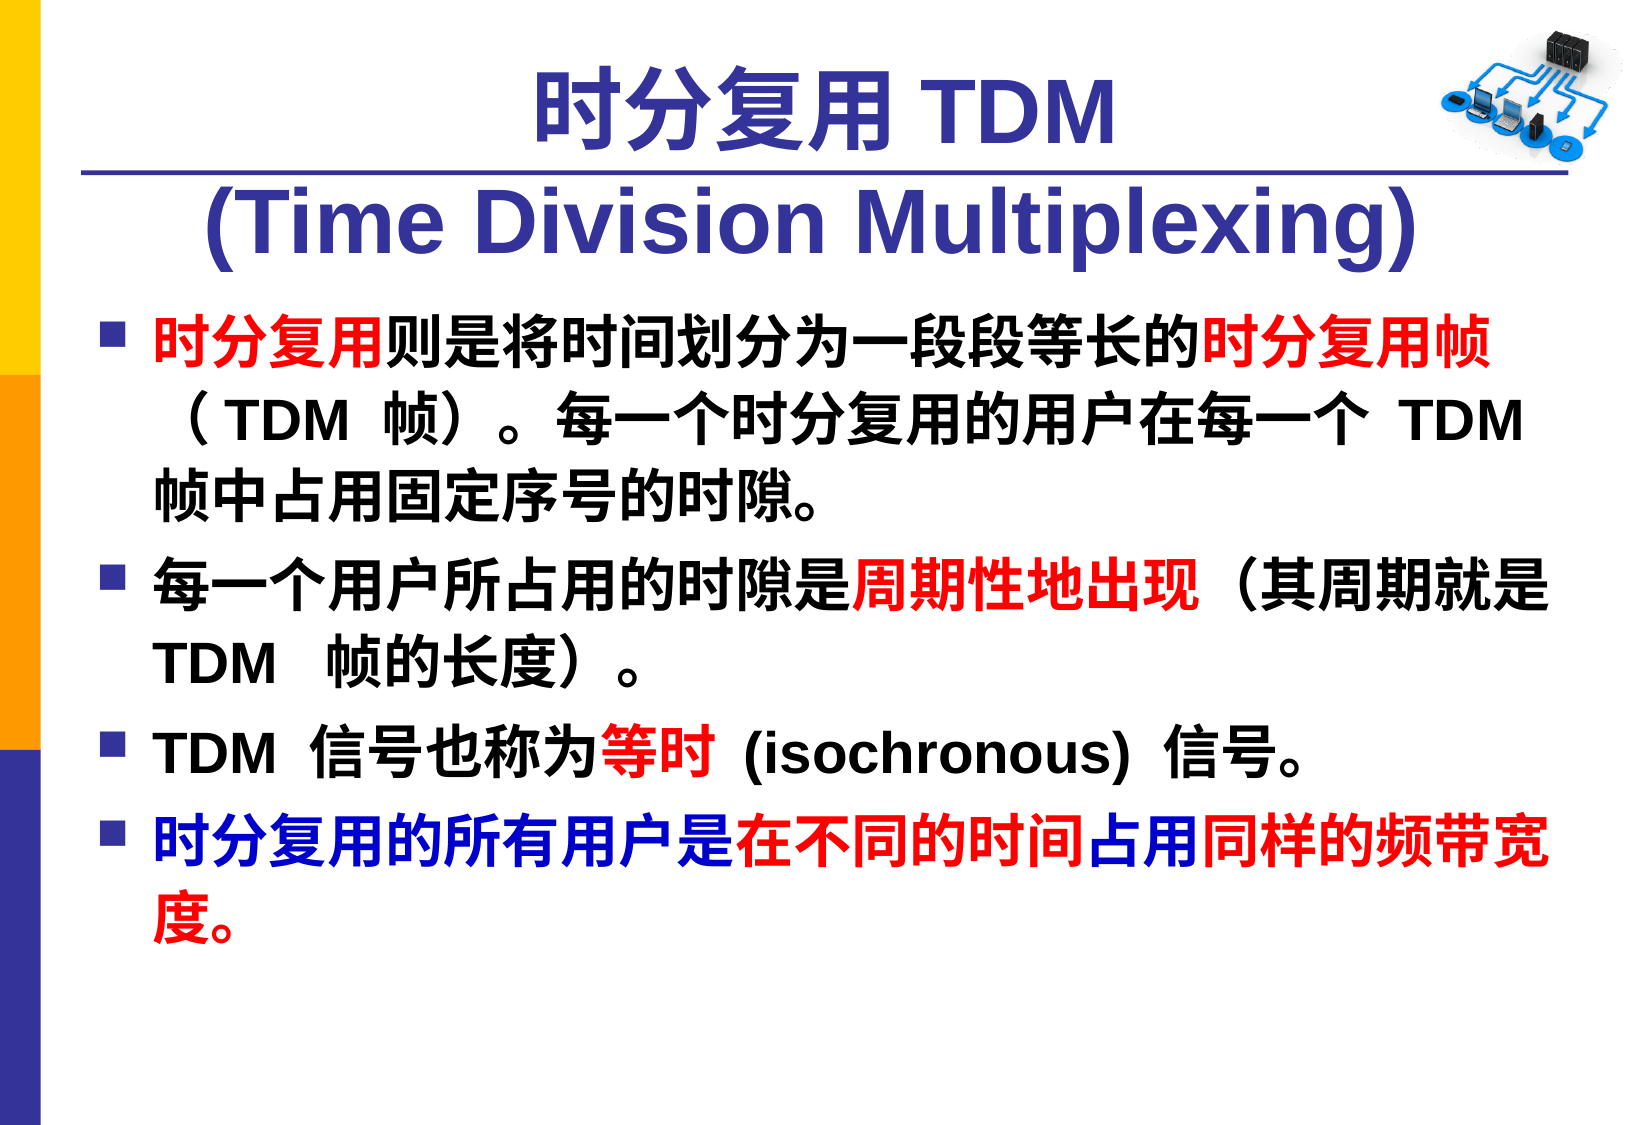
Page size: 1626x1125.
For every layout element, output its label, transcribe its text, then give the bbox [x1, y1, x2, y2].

title 时分复用TDM (Time Division Multiplexing) [81, 30, 1569, 279]
picture [1569, 30, 1624, 165]
list 时分复用则是将时间划分为一段段等长的时分复用帧（TDM 帧）。每一个时分复用的用户在每一个 TDM 帧中占用固定序号的时隙。 每一个用户所占用的时隙是周期性地出现（其周期就是 TDM 帧的长度）。 TDM 信号也称为等时 (isochronous) 信号。 时分复用的所有用户是在不同的时间占用同样的频带宽度。 [81, 290, 1569, 1006]
